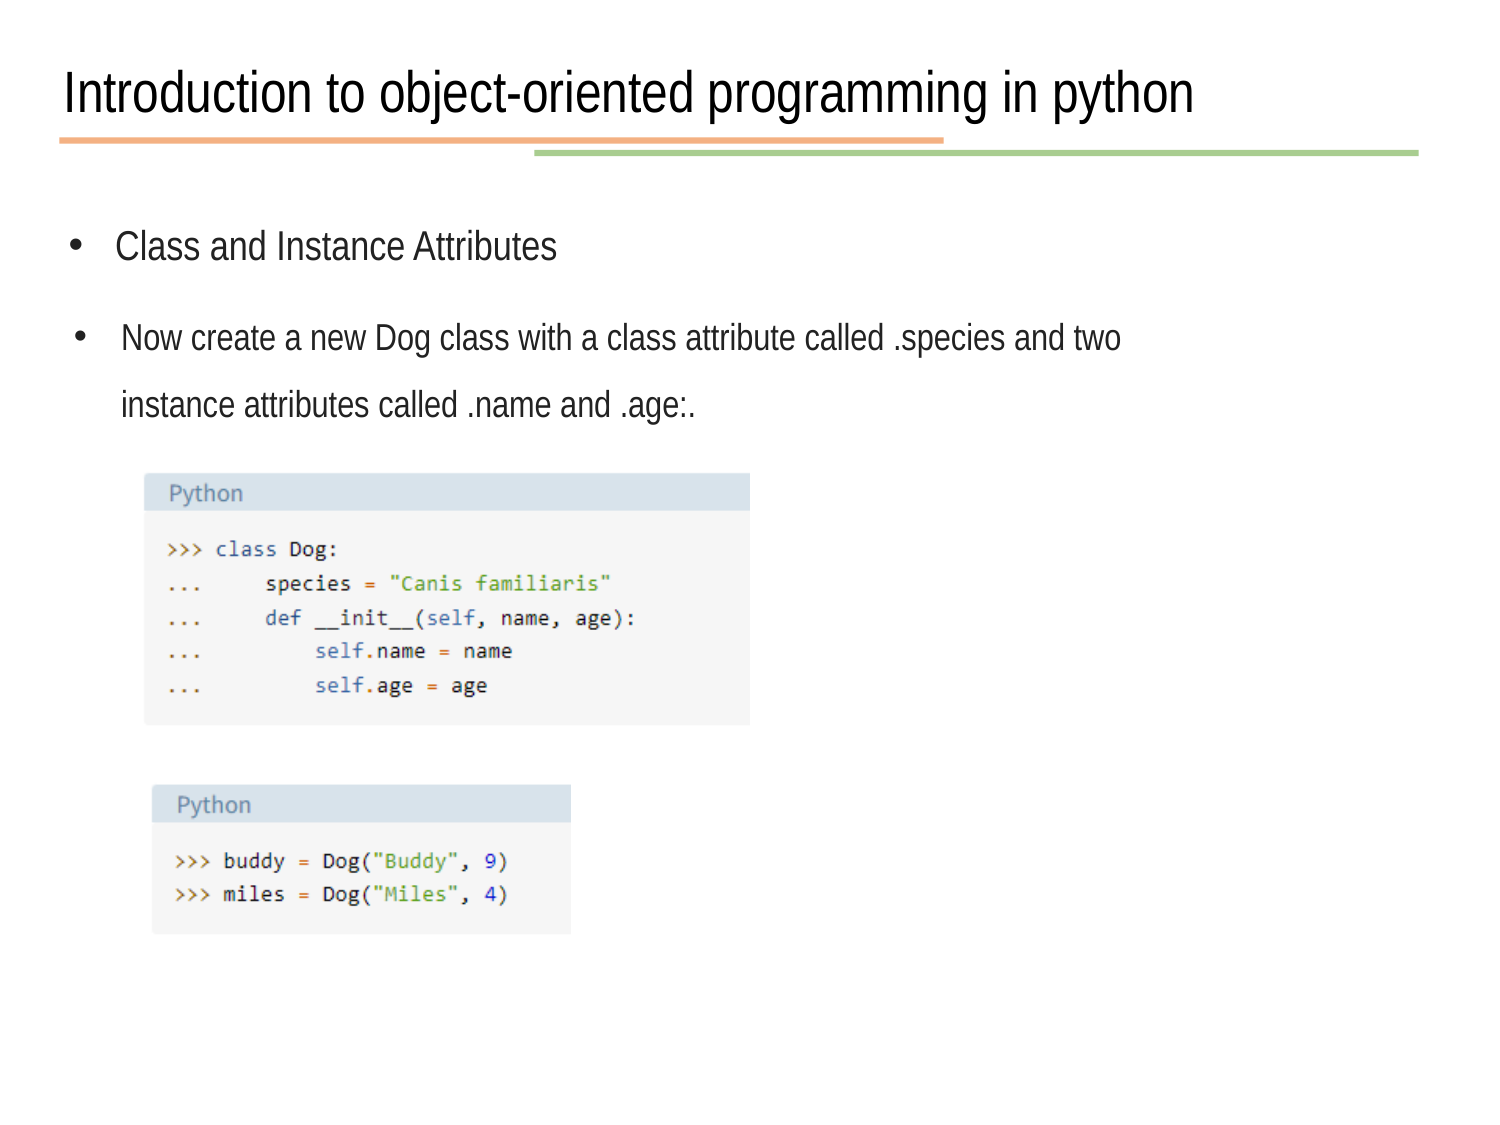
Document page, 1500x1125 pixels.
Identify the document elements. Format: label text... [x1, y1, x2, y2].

picture [124, 755, 571, 947]
text_box Now create a new Dog class with a class attribute called .species and two instance attributes called .name and .age:. [59, 282, 1257, 433]
picture [135, 464, 750, 738]
text_box Introduction to object-oriented programming in python [49, 11, 1451, 237]
text_box Class and Instance Attributes [53, 186, 1364, 277]
